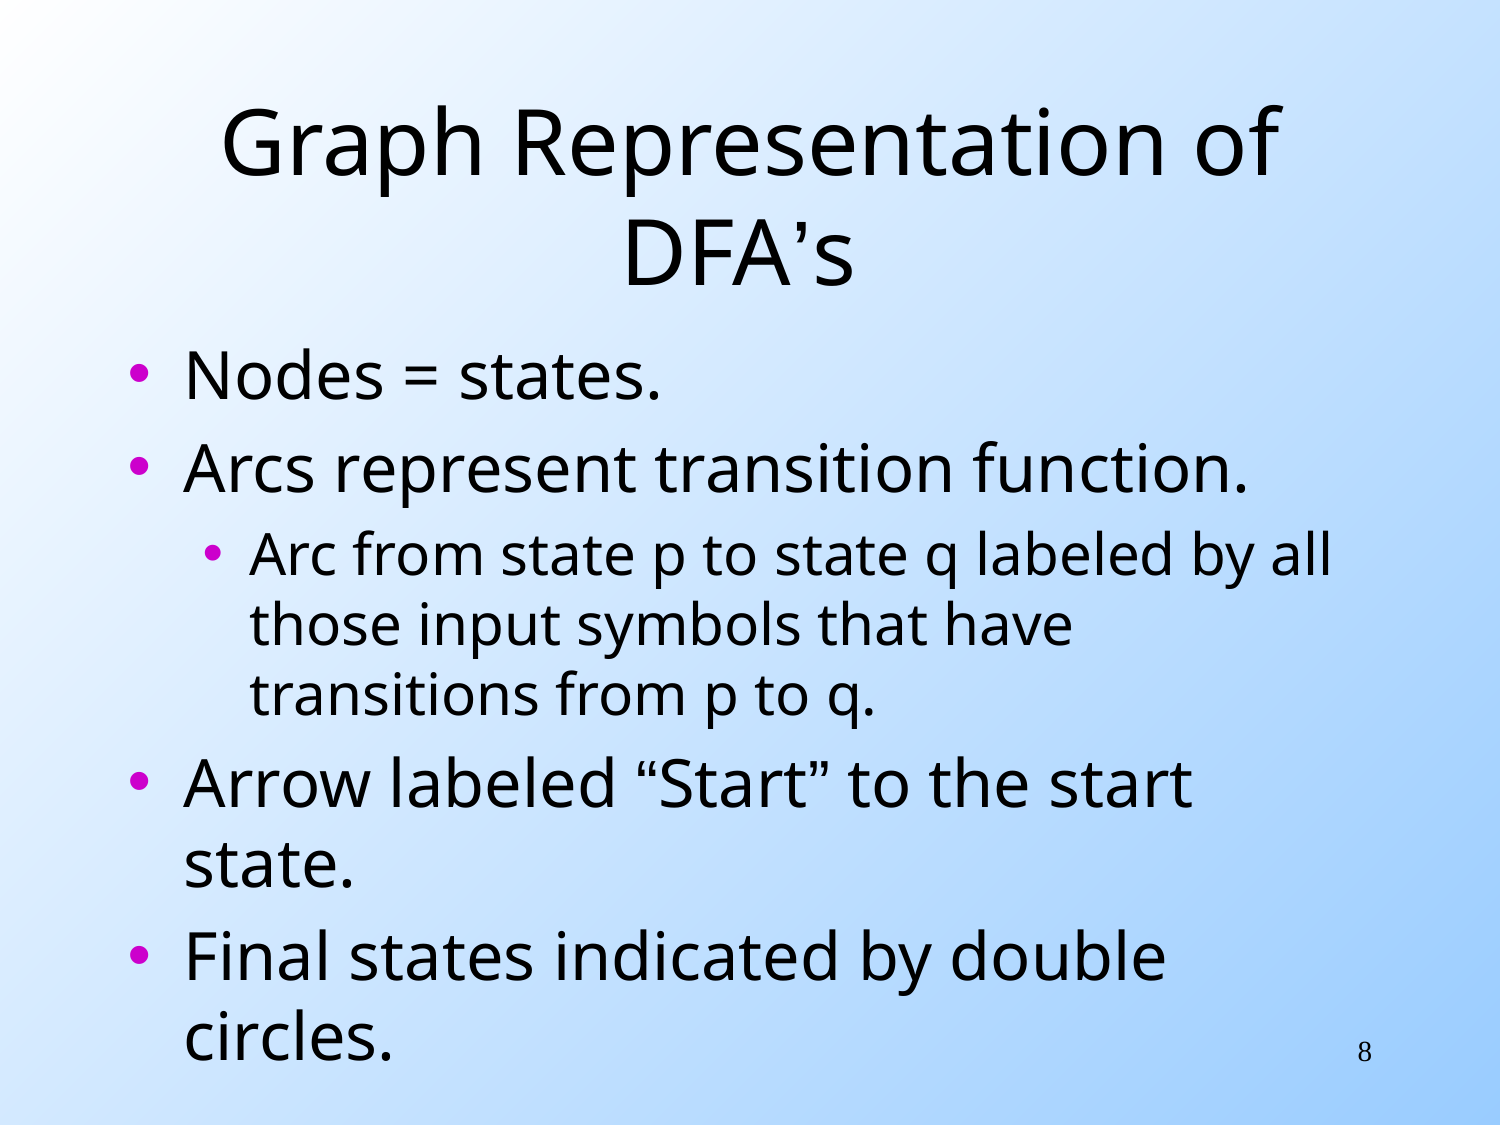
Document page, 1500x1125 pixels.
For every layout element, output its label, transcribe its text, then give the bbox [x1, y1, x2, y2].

text_box ‹#› [1074, 1024, 1388, 1100]
title Graph Representation of DFA’s [112, 99, 1388, 288]
list Nodes = states. Arcs represent transition function. Arc from state p to state q labeled by all those input symbols that have transitions from p to q. Arrow labeled “Start” to the start state. Final states indicated by double circles. [112, 324, 1388, 1000]
